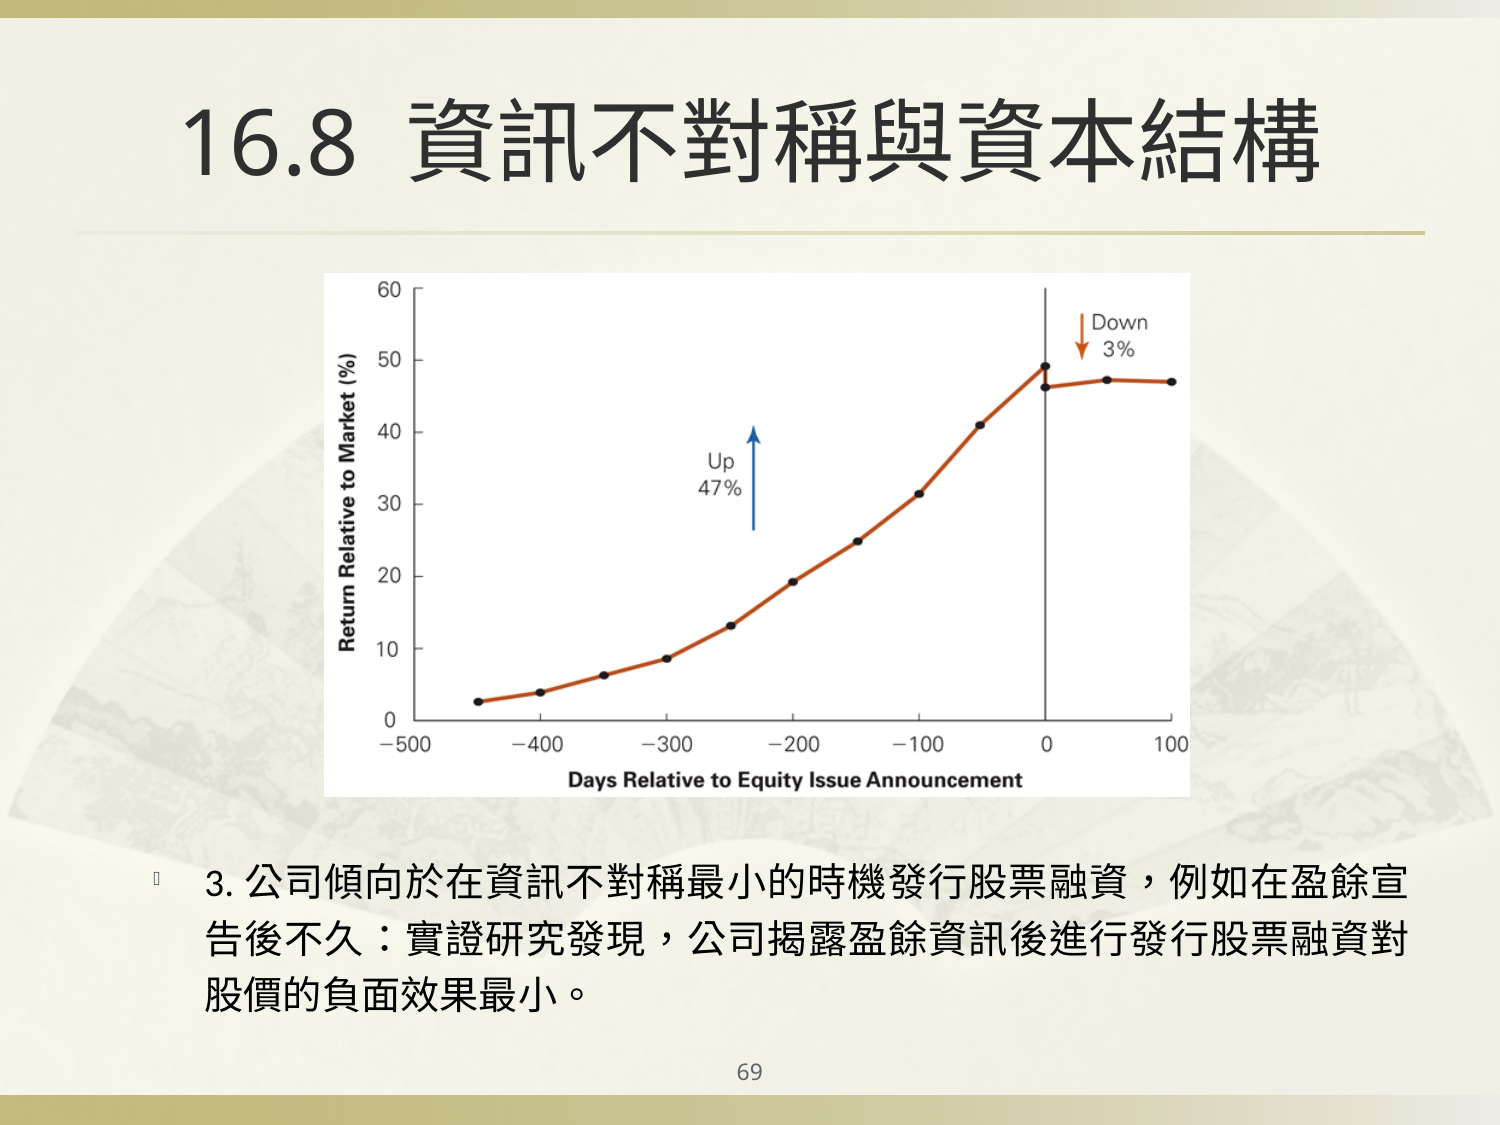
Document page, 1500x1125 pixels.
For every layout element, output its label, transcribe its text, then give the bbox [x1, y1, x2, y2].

picture [324, 273, 1191, 798]
list 3.公司傾向於在資訊不對稱最小的時機發行股票融資，例如在盈餘宣告後不久：實證研究發現，公司揭露盈餘資訊後進行發行股票融資對股價的負面效果最小。 [75, 262, 1425, 1032]
slide_number 69 [675, 1050, 825, 1097]
title 16.8 資訊不對稱與資本結構 [75, 45, 1425, 233]
